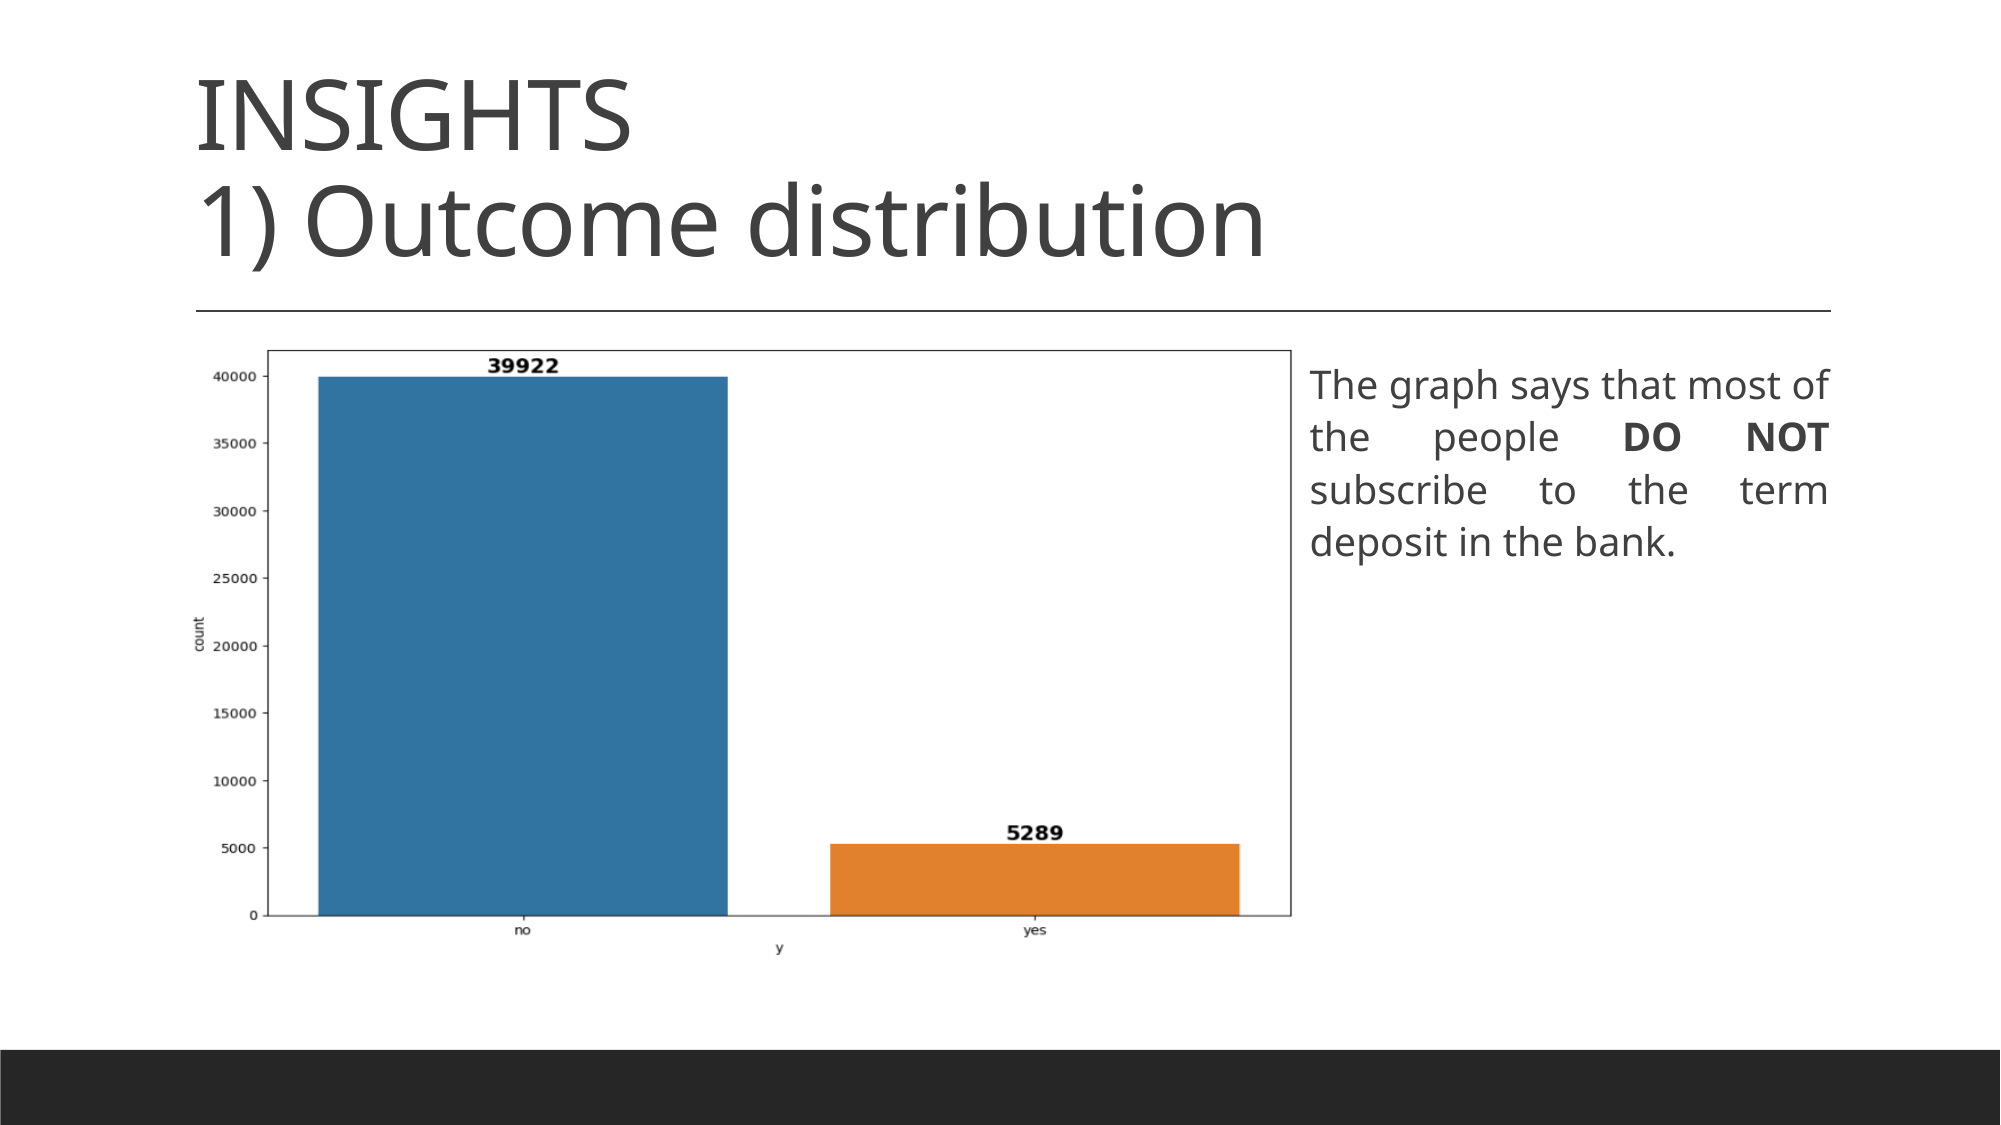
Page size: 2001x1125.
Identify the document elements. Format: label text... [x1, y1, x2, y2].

title INSIGHTS 1) Outcome distribution [180, 47, 1830, 285]
list The graph says that most of the people DO NOT subscribe to the term deposit in the bank. [1301, 347, 1830, 963]
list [179, 347, 1296, 964]
